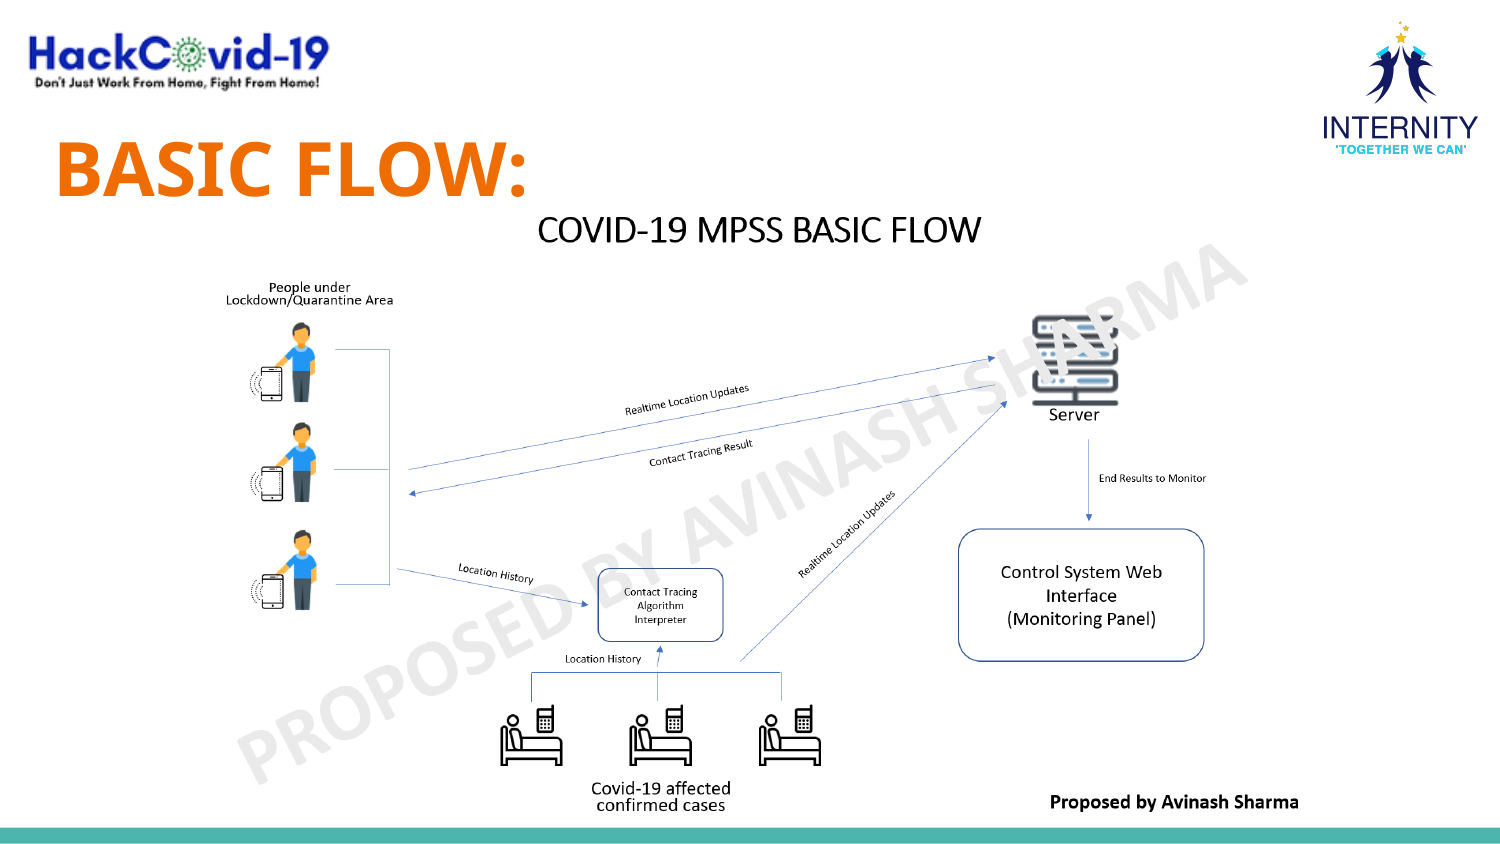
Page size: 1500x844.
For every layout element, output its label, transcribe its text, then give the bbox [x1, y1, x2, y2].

picture [24, 21, 337, 93]
title BASIC FLOW: [38, 106, 1437, 201]
picture [204, 199, 1313, 824]
picture [1323, 21, 1478, 154]
